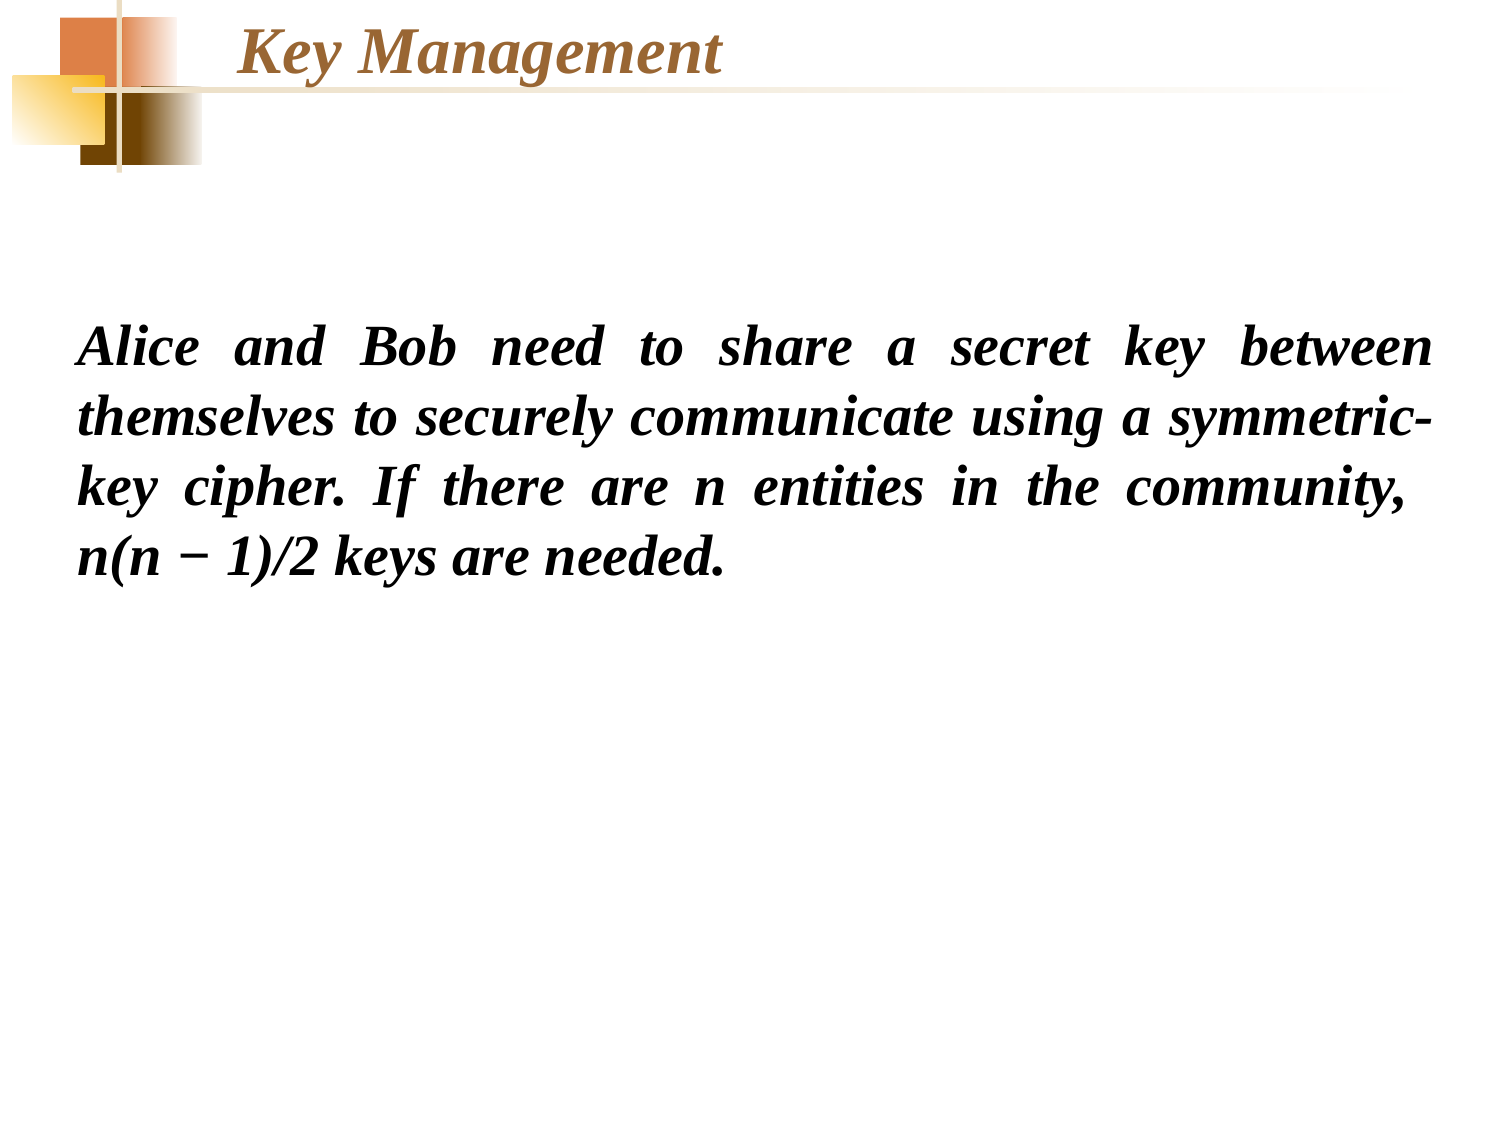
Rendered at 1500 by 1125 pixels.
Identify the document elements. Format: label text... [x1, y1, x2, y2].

text_box [60, 17, 116, 86]
text_box [116, 0, 122, 87]
text_box [141, 93, 202, 165]
text_box [116, 93, 122, 173]
text_box [72, 87, 189, 93]
text_box [122, 17, 177, 86]
text_box Alice and Bob need to share a secret key between themselves to securely communicate using a symmetric-key cipher. If there are n entities in the community, n(n − 1)/2 keys are needed. [62, 299, 1450, 595]
text_box [738, 87, 1423, 93]
text_box [80, 93, 116, 165]
text_box [12, 75, 105, 145]
text_box Key Management [189, 0, 738, 95]
text_box [122, 93, 141, 165]
